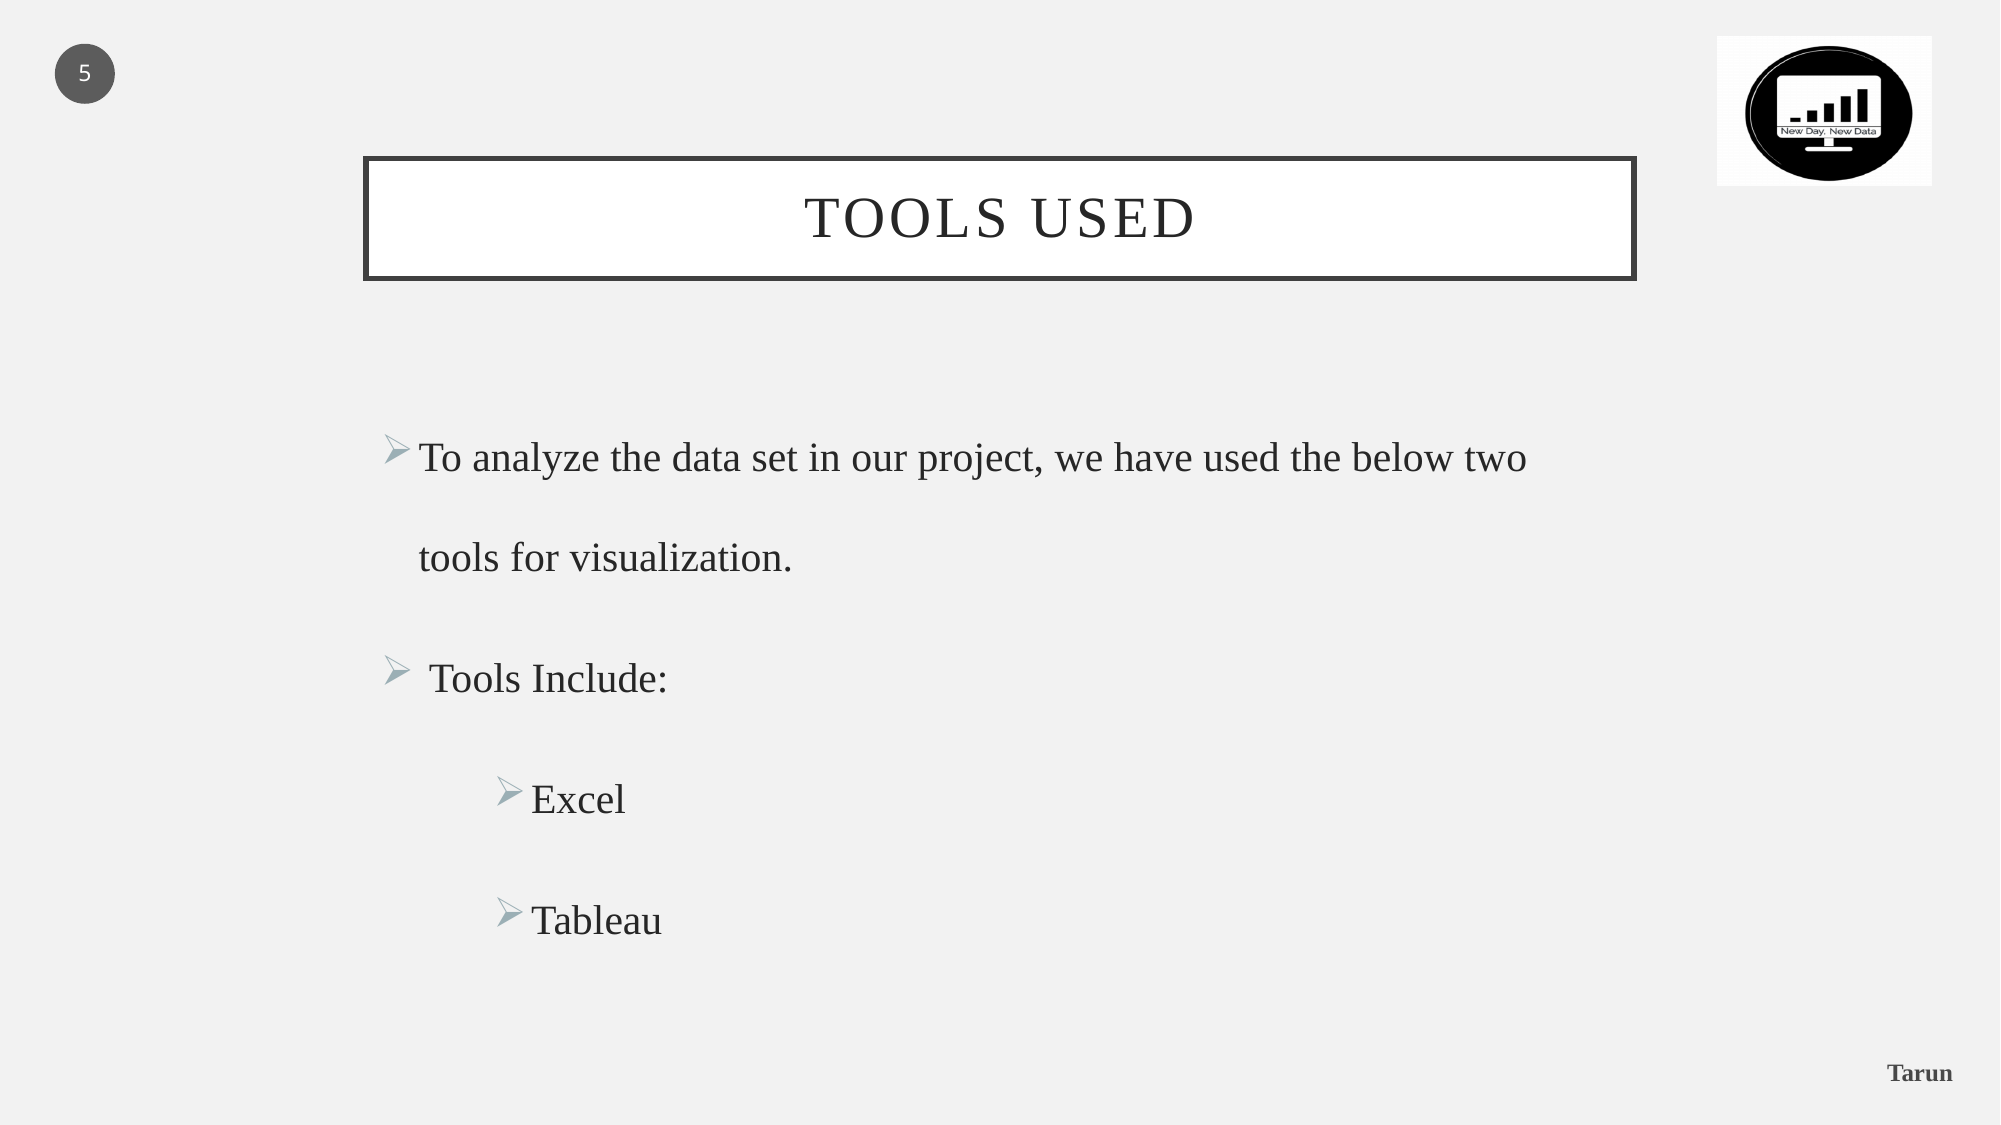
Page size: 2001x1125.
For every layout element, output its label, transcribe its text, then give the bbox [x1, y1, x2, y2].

footer Tarun [999, 1044, 1968, 1098]
picture [1717, 36, 1932, 186]
slide_number 5 [54, 43, 115, 104]
list To analyze the data set in our project, we have used the below two tools for visualization. Tools Include: Excel Tableau [366, 372, 1634, 951]
title Tools Used [363, 156, 1637, 281]
